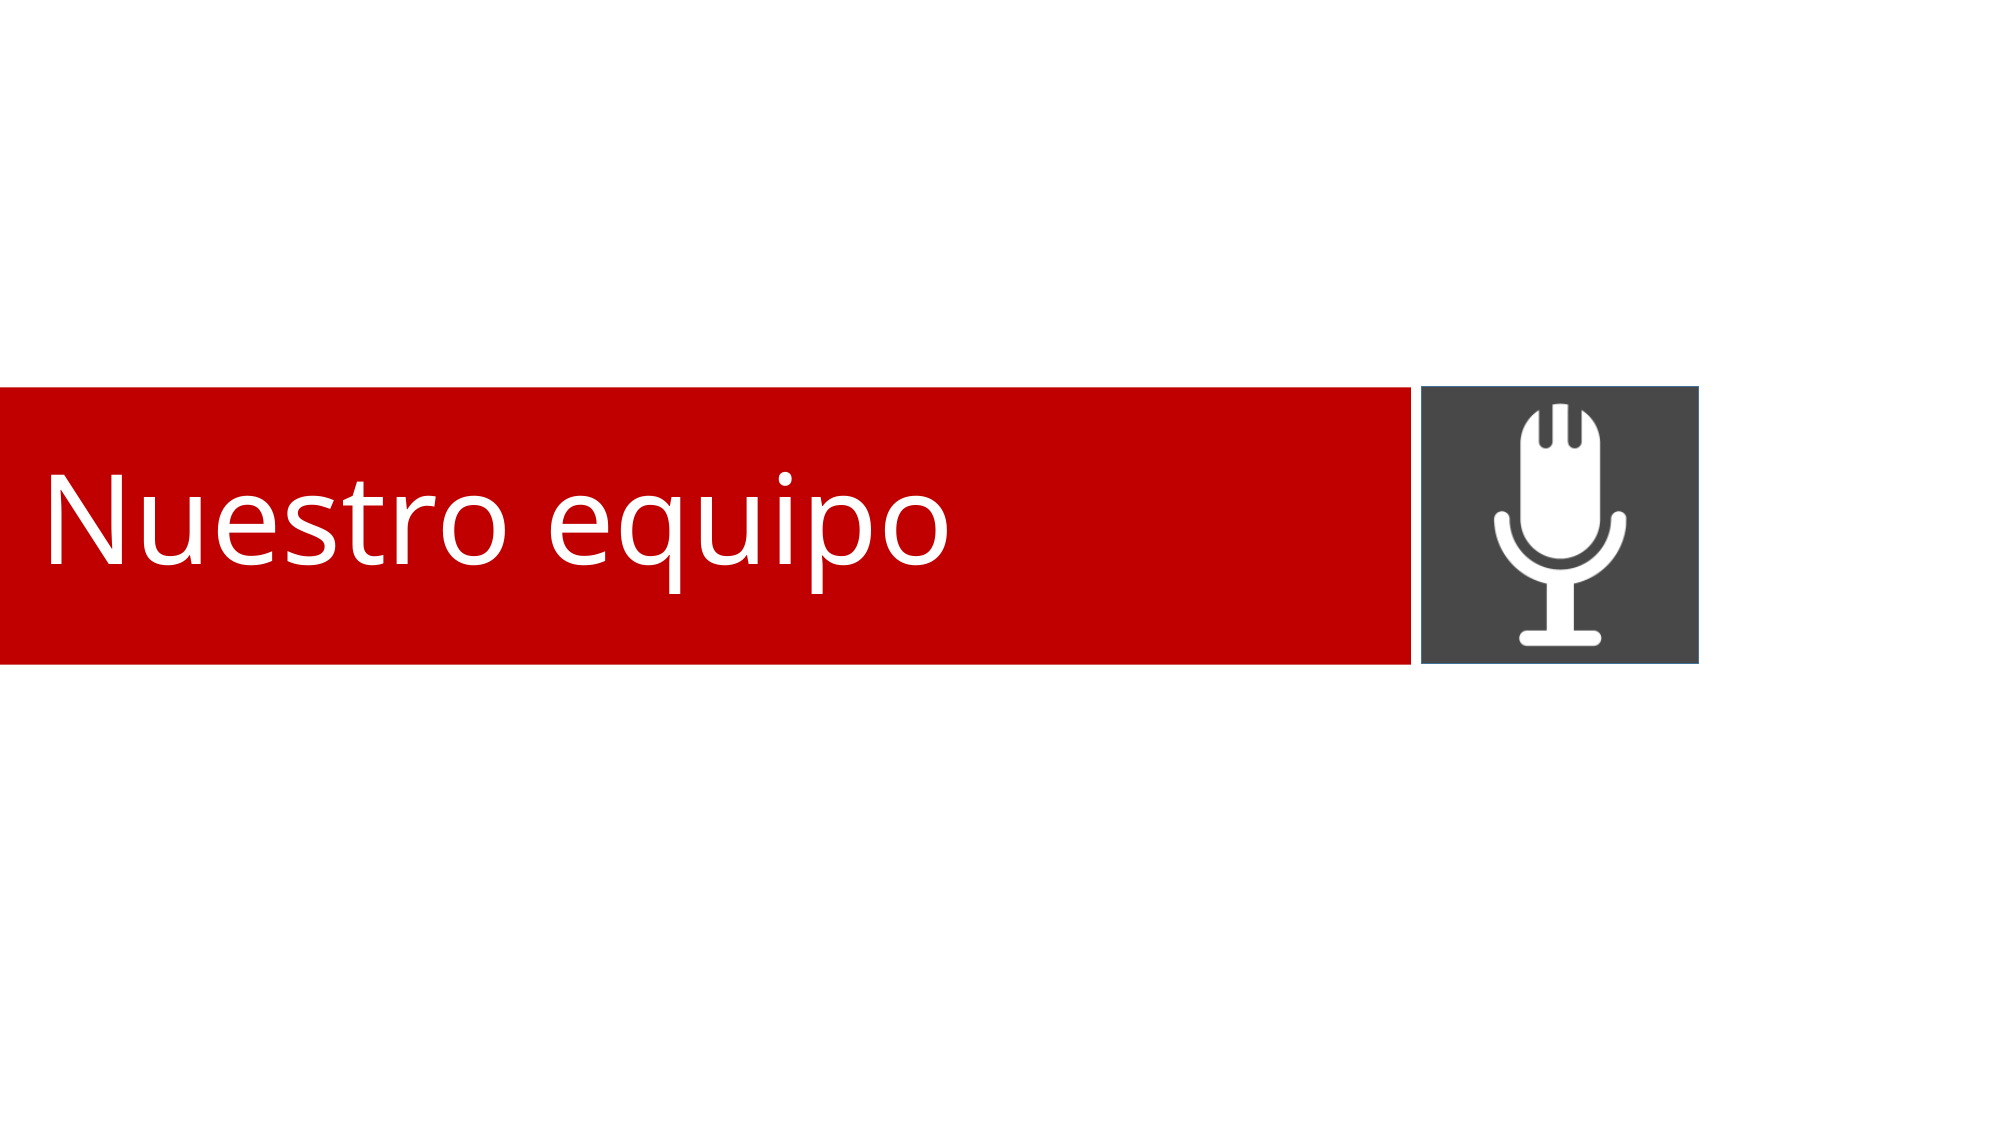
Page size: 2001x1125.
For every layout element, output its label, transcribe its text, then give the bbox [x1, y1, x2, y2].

list Nuestro equipo [24, 385, 1411, 663]
picture [1422, 387, 1698, 663]
